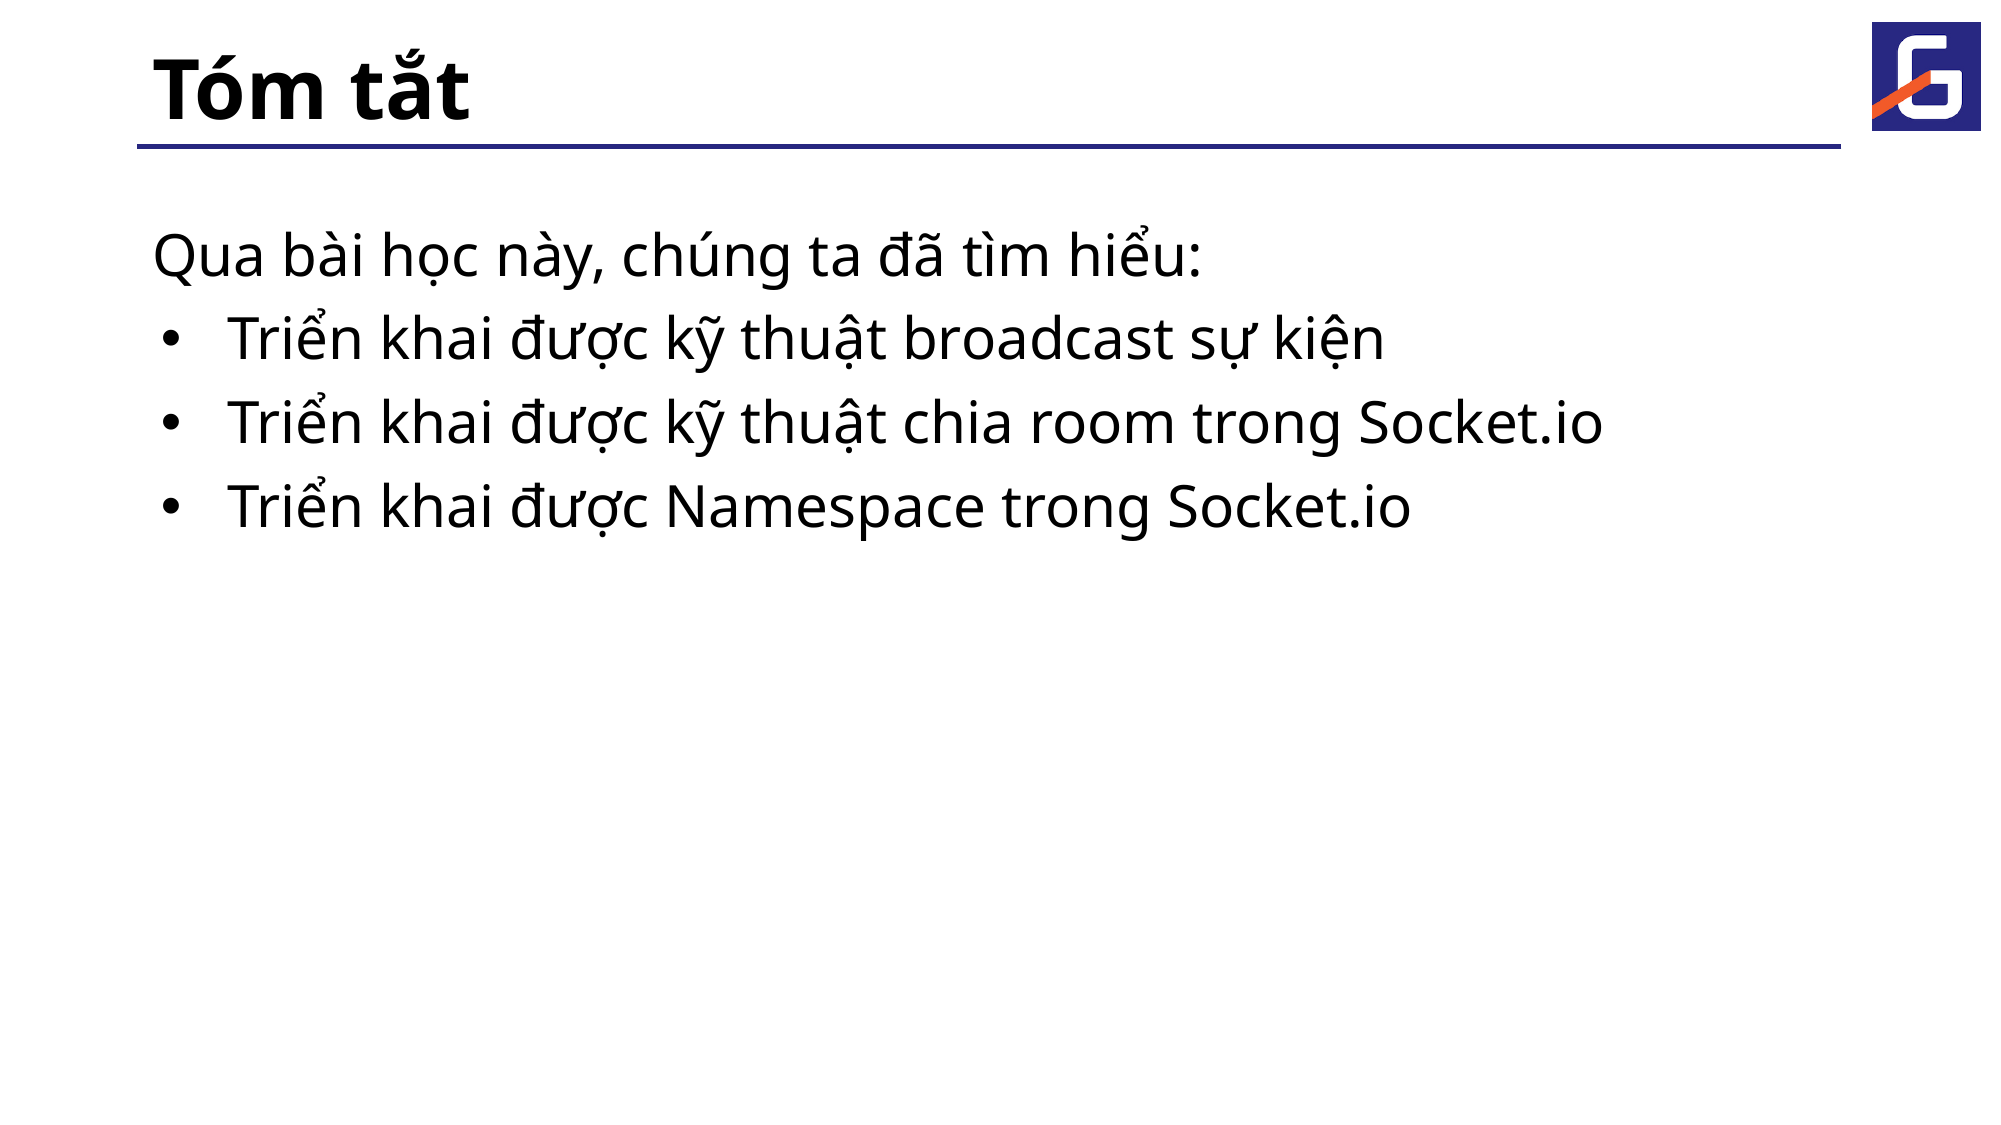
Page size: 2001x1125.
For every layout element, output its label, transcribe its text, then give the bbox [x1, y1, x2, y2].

title Tóm tắt [137, 26, 1863, 160]
picture [1872, 22, 1981, 131]
list Qua bài học này, chúng ta đã tìm hiểu: Triển khai được kỹ thuật broadcast sự kiện Triển khai được kỹ thuật chia room trong Socket.io Triển khai được Namespace trong Socket.io [137, 218, 1863, 990]
